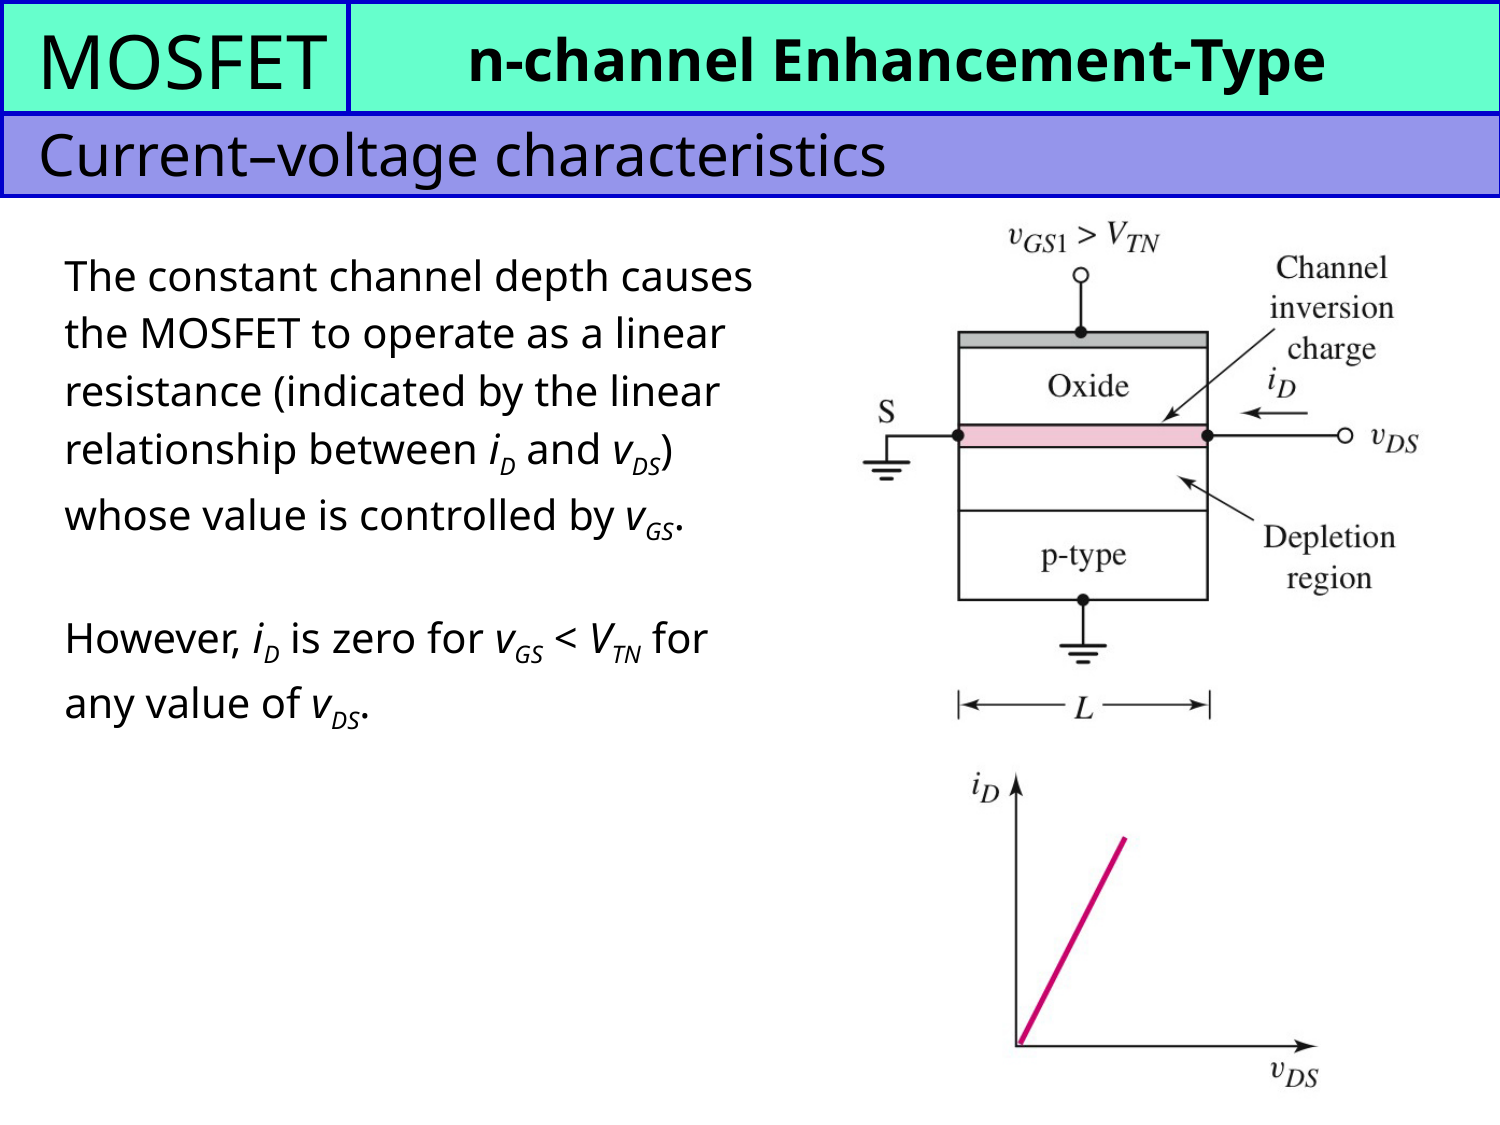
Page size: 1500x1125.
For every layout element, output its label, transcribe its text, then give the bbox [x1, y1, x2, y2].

text_box MOSFET [23, 7, 344, 111]
text_box Current–voltage characteristics [23, 111, 903, 196]
text_box [1, 113, 1500, 197]
text_box [1, 1, 348, 113]
picture [855, 207, 1436, 1102]
text_box n-channel Enhancement-Type [452, 15, 1342, 101]
text_box [349, 1, 1500, 113]
text_box The constant channel depth causes the MOSFET to operate as a linear resistance (indicated by the linear relationship between iD and vDS) whose value is controlled by vGS. However, iD is zero for vGS < VTN for any value of vDS. [49, 234, 800, 742]
